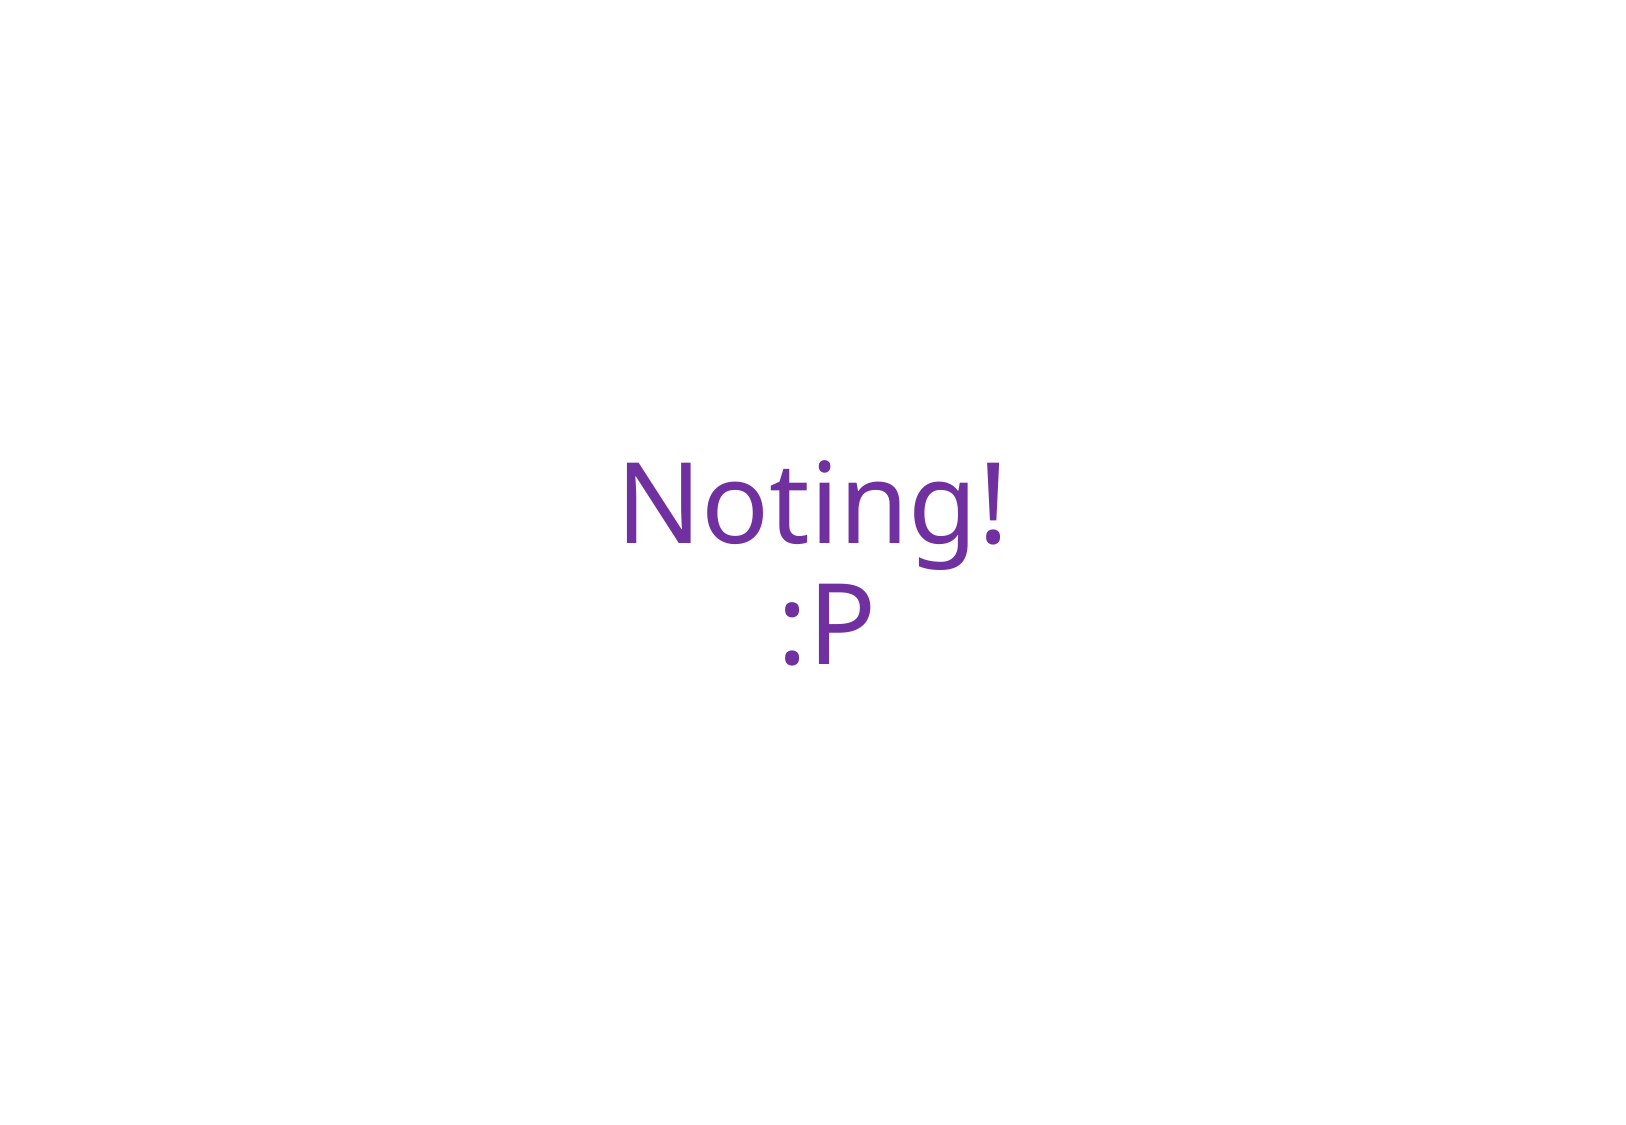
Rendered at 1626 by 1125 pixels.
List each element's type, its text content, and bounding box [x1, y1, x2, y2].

title Noting! :P [203, 293, 1422, 697]
